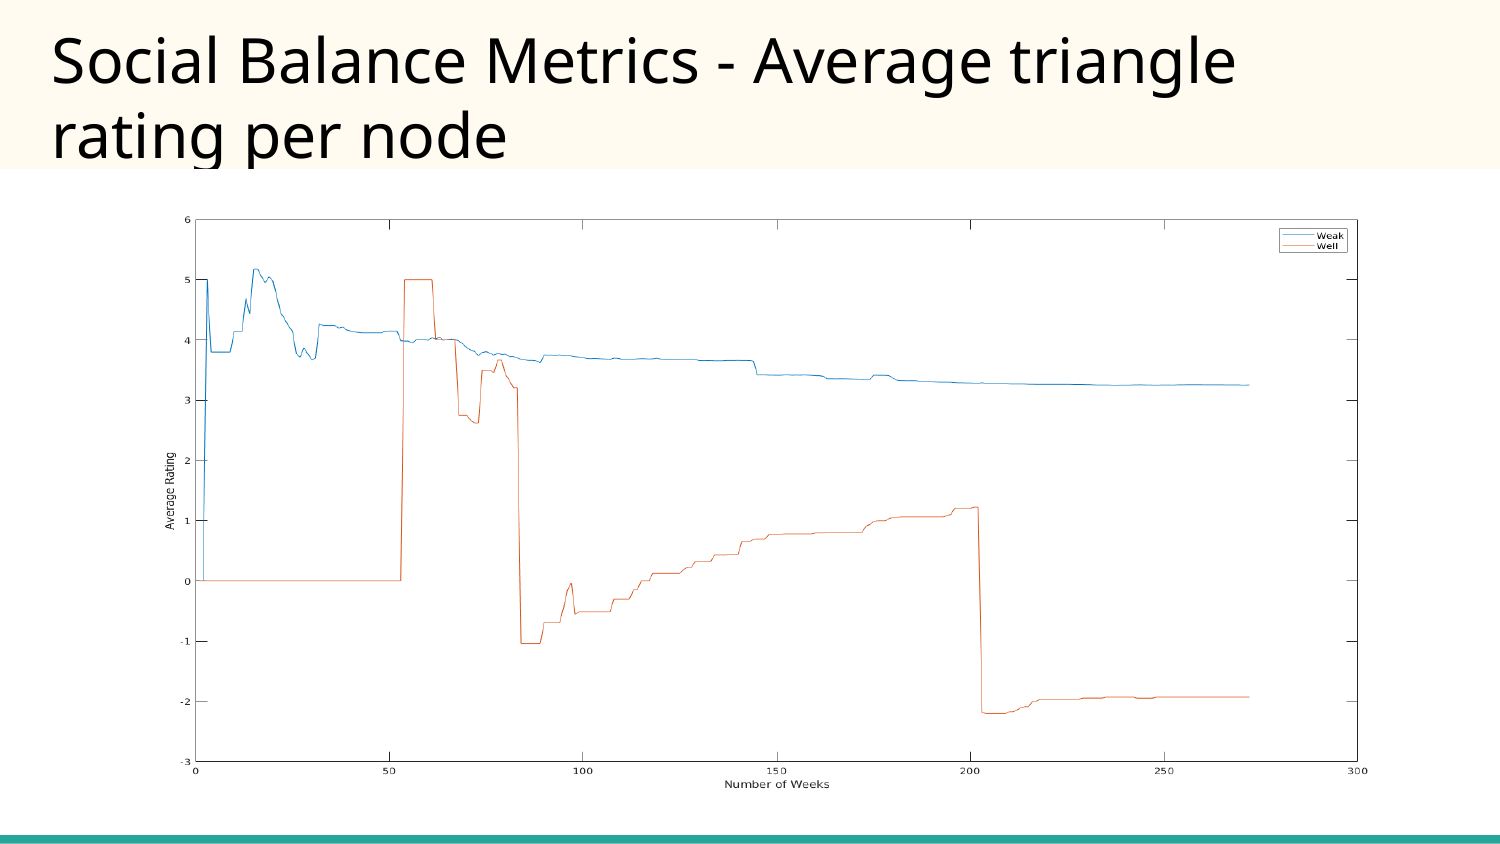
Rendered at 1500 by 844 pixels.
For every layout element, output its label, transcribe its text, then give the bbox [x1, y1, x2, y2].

title Social Balance Metrics - Average triangle rating per node [36, 6, 1435, 107]
picture [0, 168, 1500, 836]
